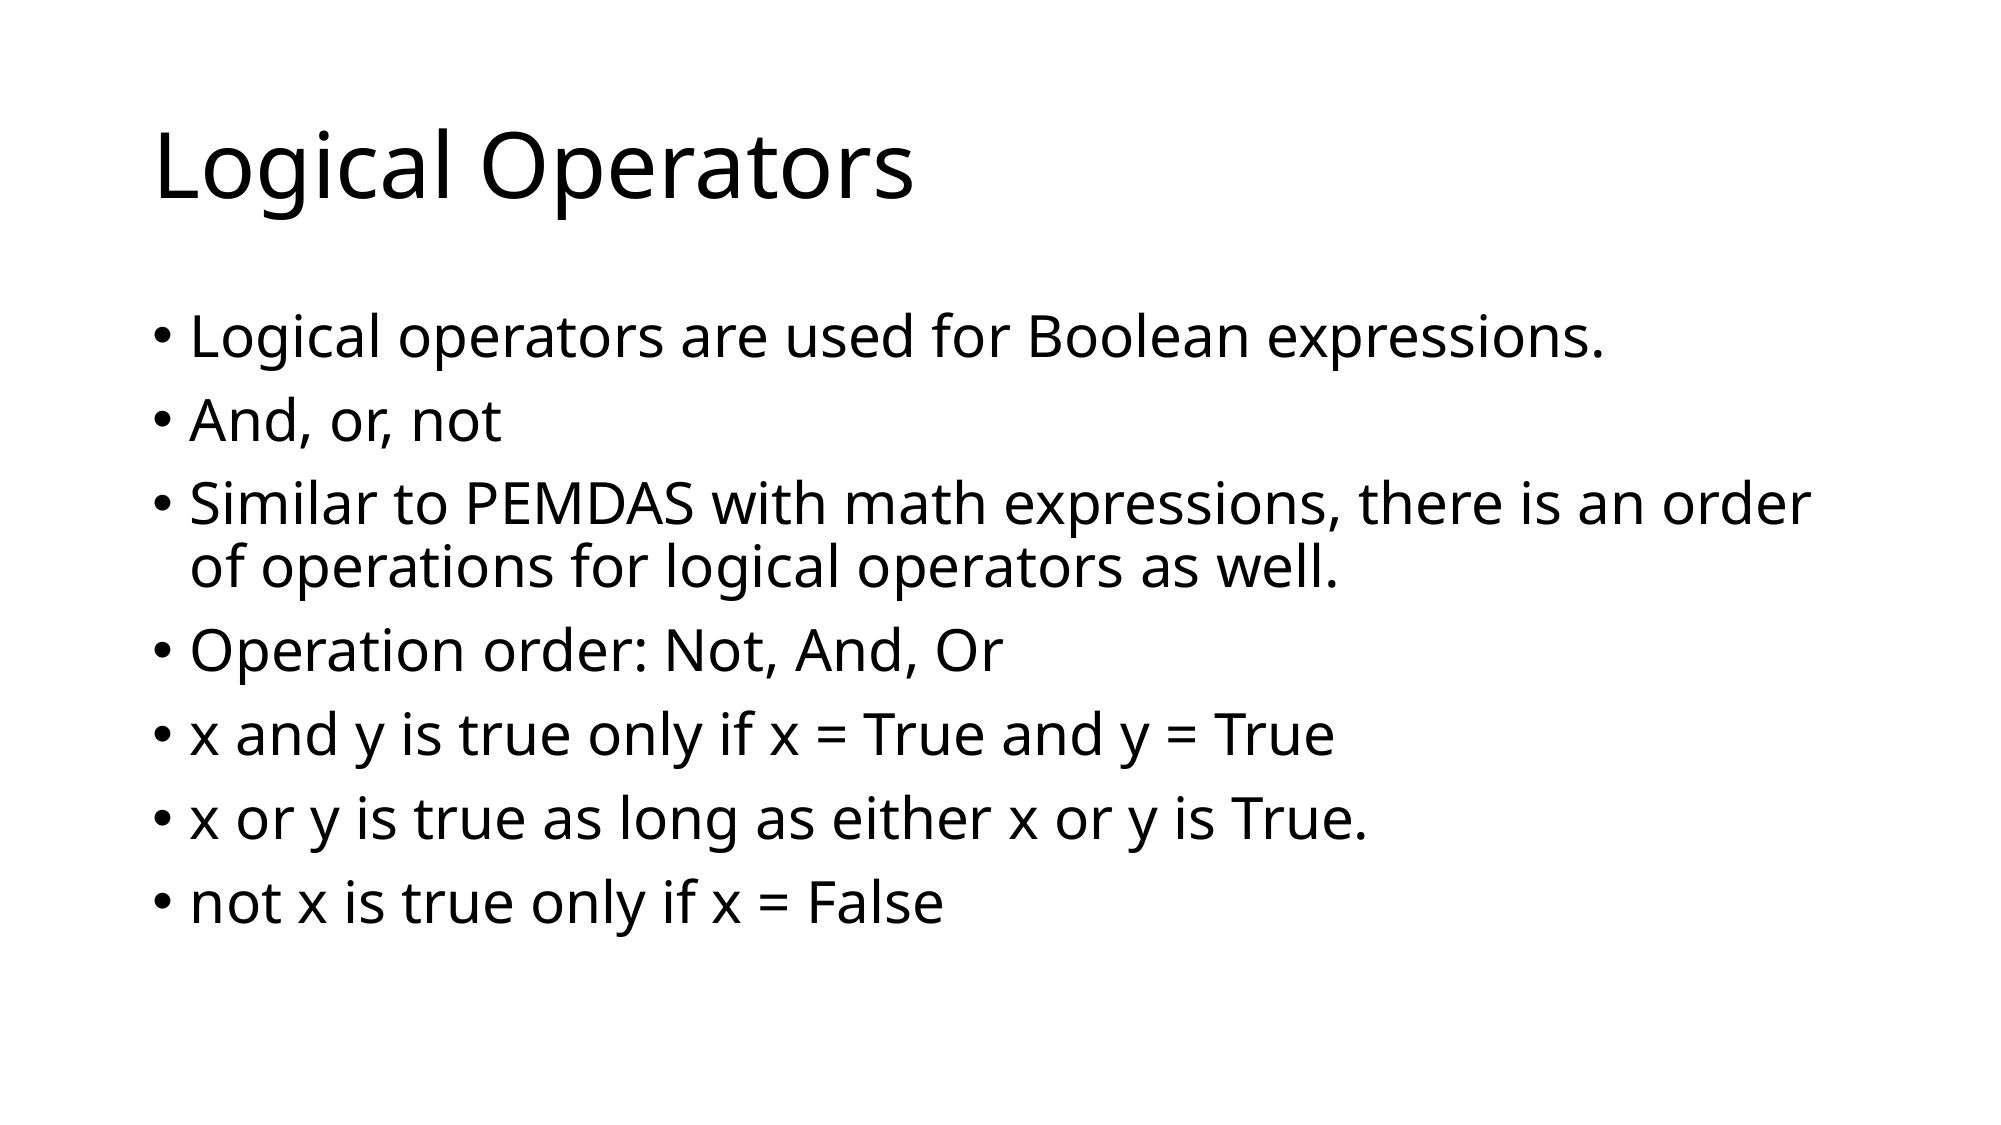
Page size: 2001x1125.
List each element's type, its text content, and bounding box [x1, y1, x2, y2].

list Logical operators are used for Boolean expressions. And, or, not Similar to PEMDAS with math expressions, there is an order of operations for logical operators as well. Operation order: Not, And, Or x and y is true only if x = True and y = True x or y is true as long as either x or y is True. not x is true only if x = False [137, 299, 1863, 1014]
title Logical Operators [137, 59, 1863, 278]
